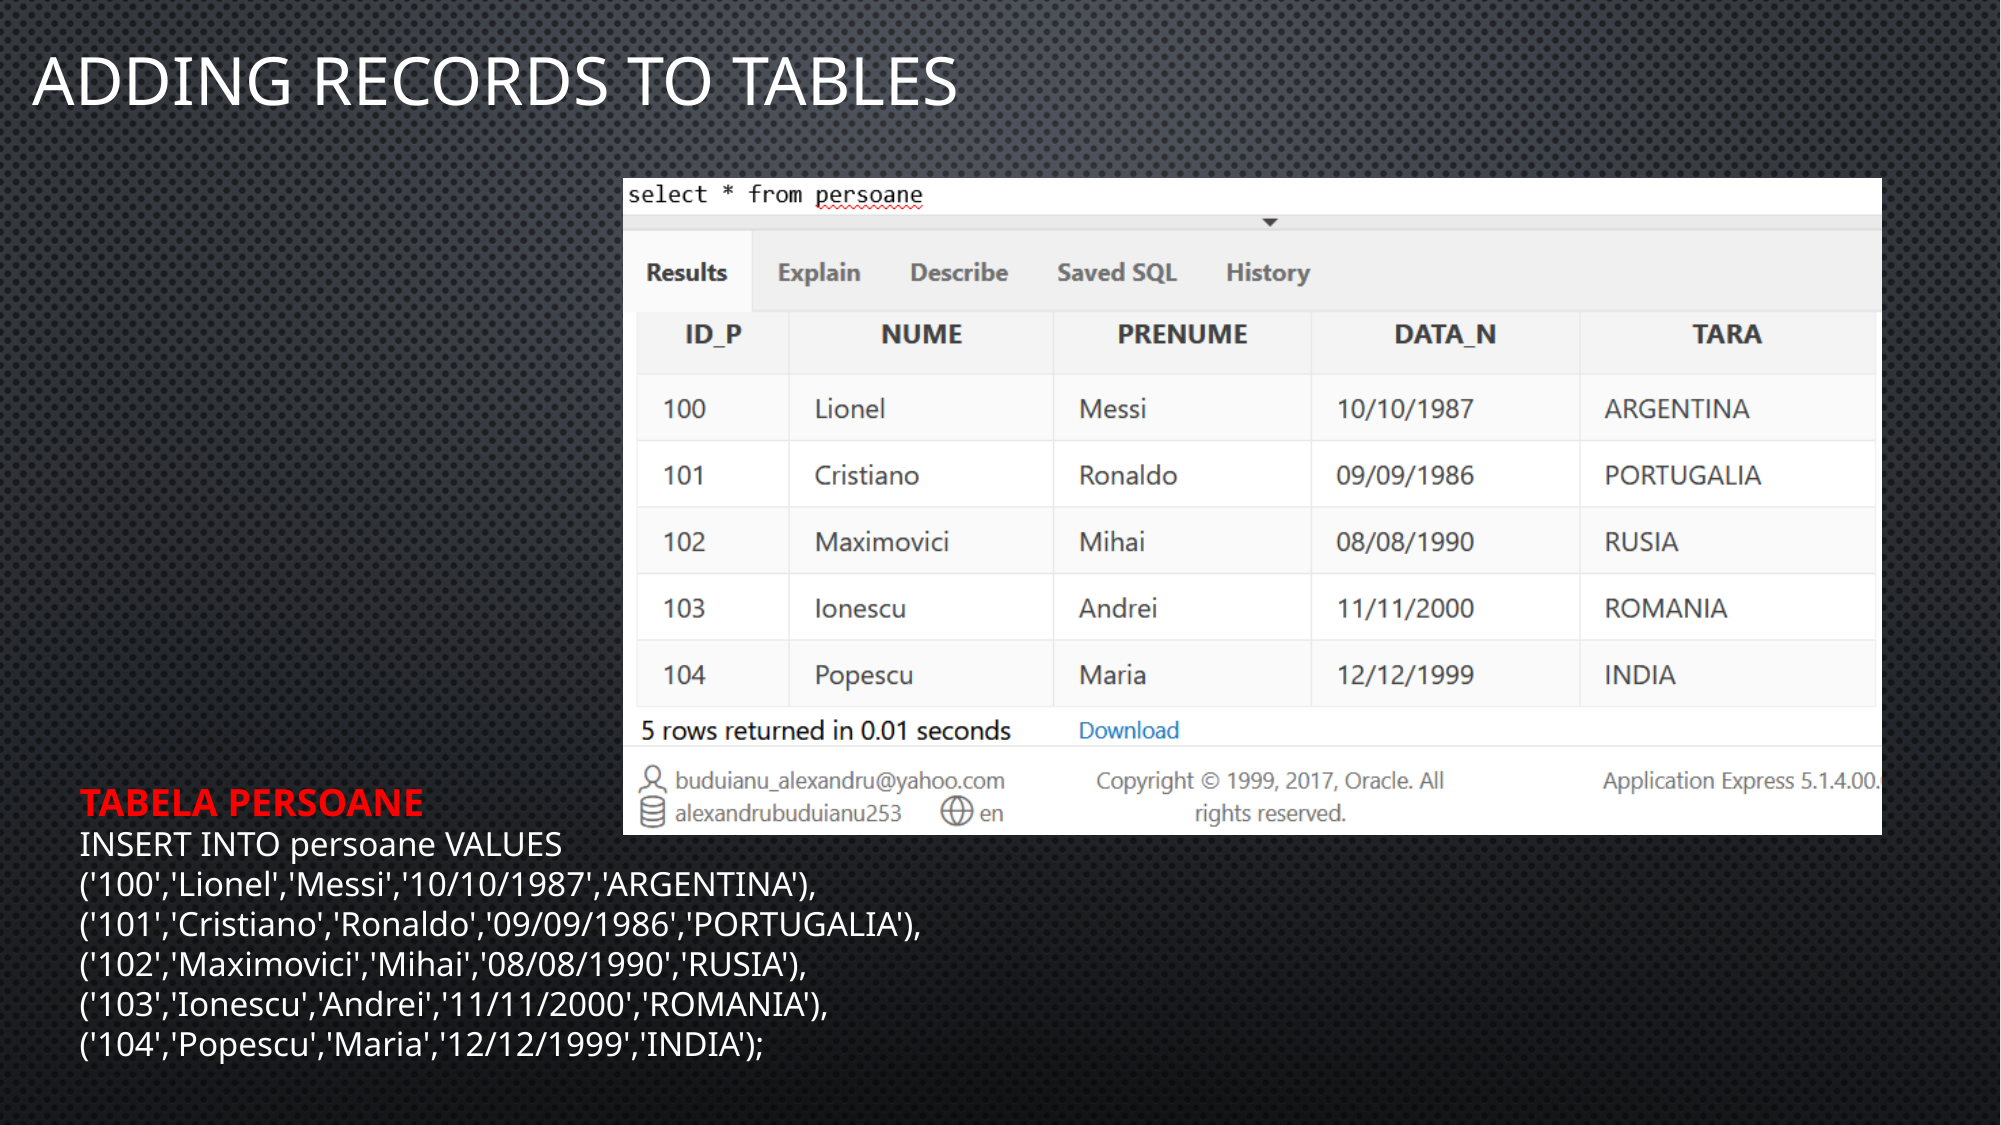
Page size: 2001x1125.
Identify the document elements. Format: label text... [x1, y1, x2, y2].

text_box TABELA PERSOANE INSERT INTO persoane VALUES ('100','Lionel','Messi','10/10/1987','ARGENTINA'), ('101','Cristiano','Ronaldo','09/09/1986','PORTUGALIA'), ('102','Maximovici','Mihai','08/08/1990','RUSIA'), ('103','Ionescu','Andrei','11/11/2000','ROMANIA'), ('104','Popescu','Maria','12/12/1999','INDIA'); [64, 771, 939, 1071]
picture [623, 178, 1882, 835]
title ADDING RECORDS TO TABLES [17, 17, 1369, 142]
